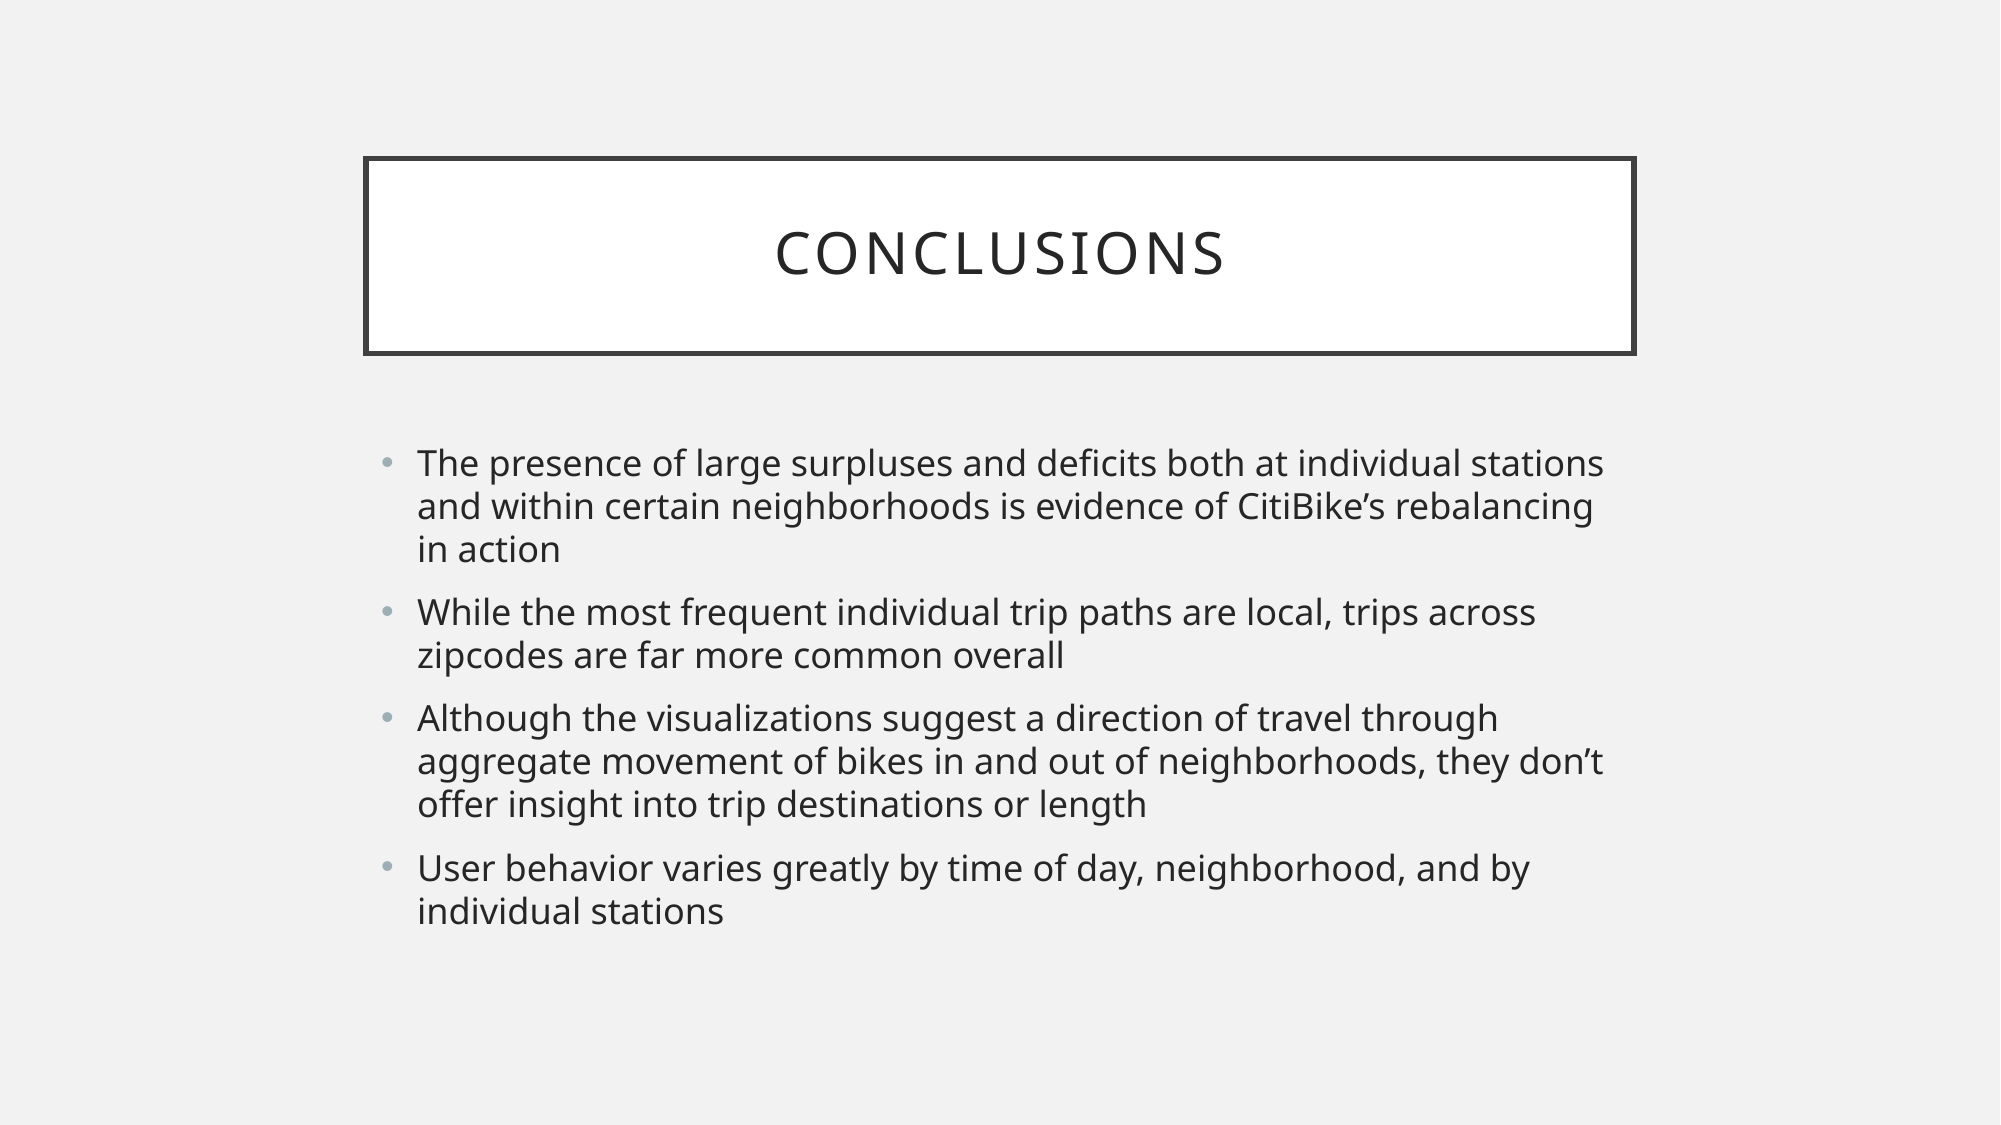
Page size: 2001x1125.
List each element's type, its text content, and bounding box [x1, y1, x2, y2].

title conclusions [363, 156, 1637, 356]
list The presence of large surpluses and deficits both at individual stations and within certain neighborhoods is evidence of CitiBike’s rebalancing in action While the most frequent individual trip paths are local, trips across zipcodes are far more common overall Although the visualizations suggest a direction of travel through aggregate movement of bikes in and out of neighborhoods, they don’t offer insight into trip destinations or length User behavior varies greatly by time of day, neighborhood, and by individual stations [366, 432, 1634, 942]
